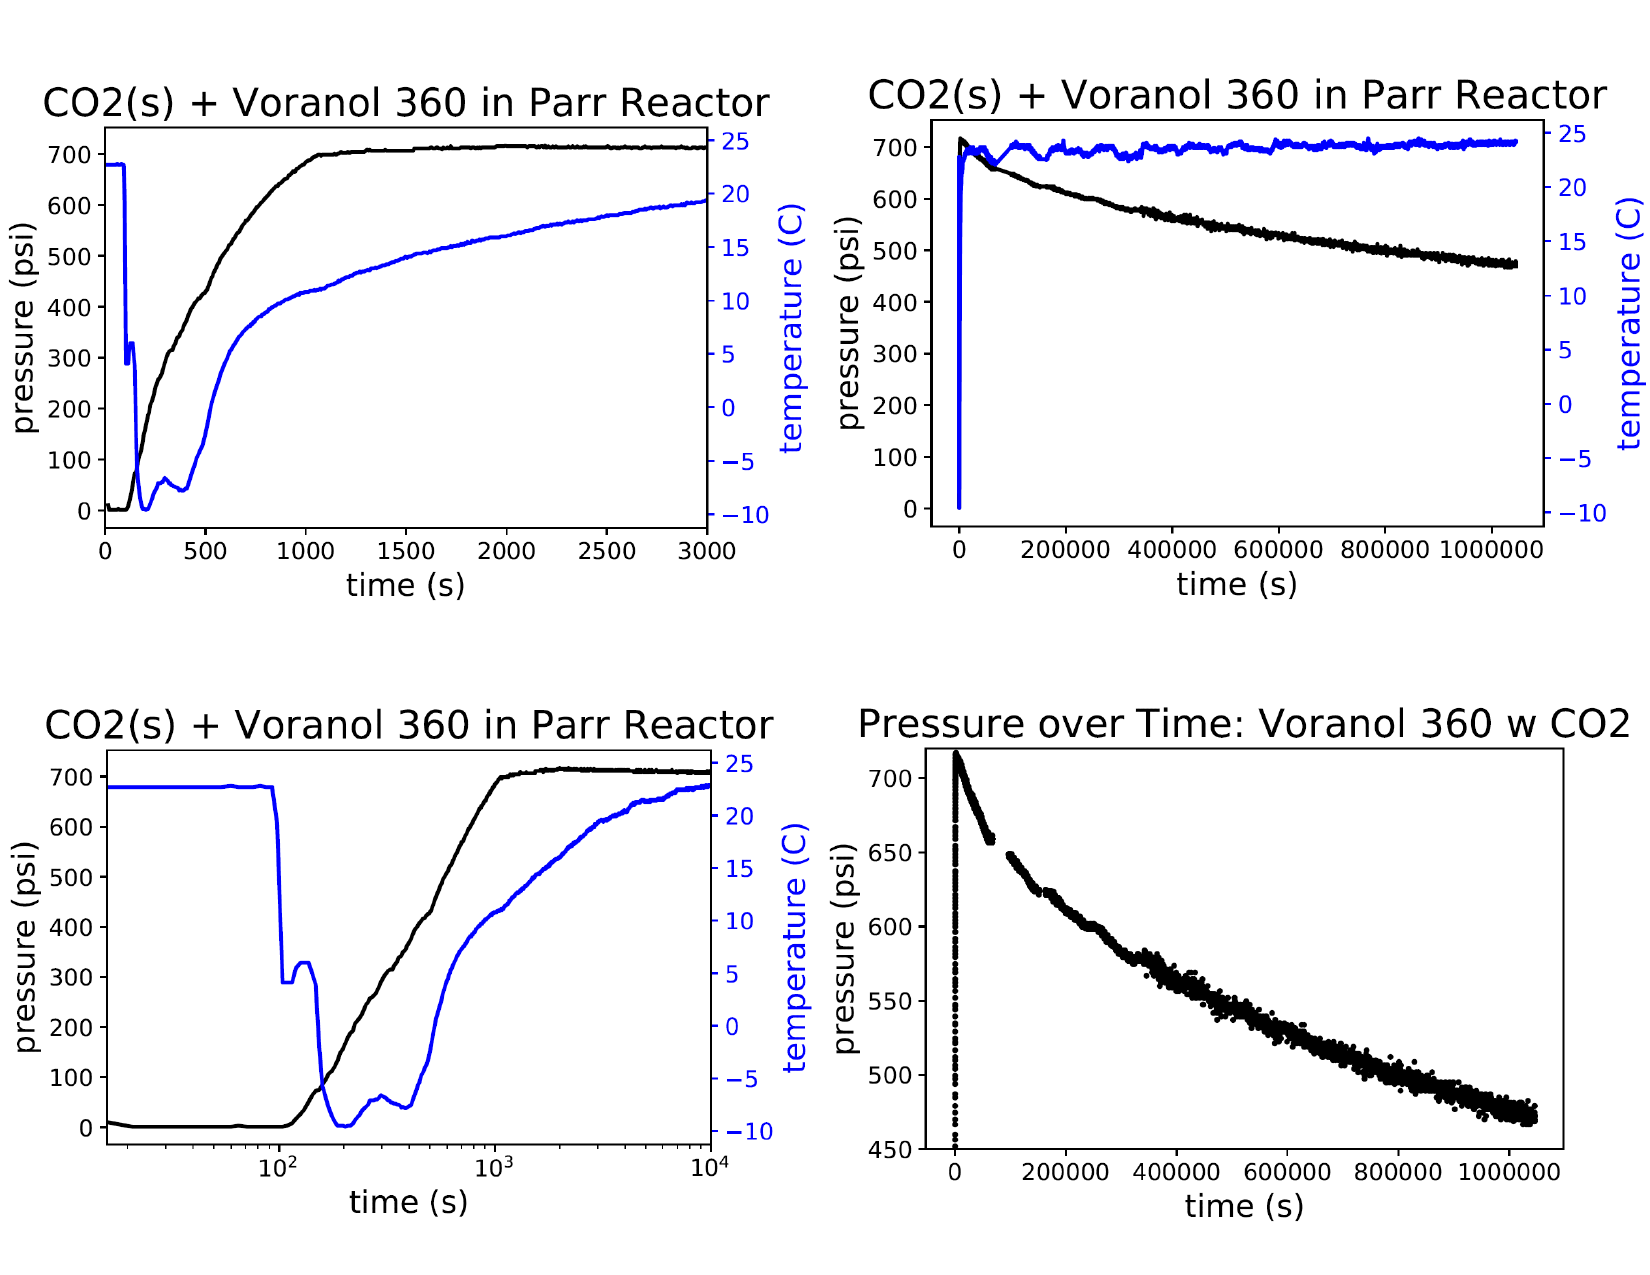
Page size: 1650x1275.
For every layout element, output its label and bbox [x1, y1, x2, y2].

picture [7, 701, 814, 1224]
picture [829, 73, 1650, 607]
picture [7, 79, 814, 607]
picture [829, 701, 1632, 1224]
